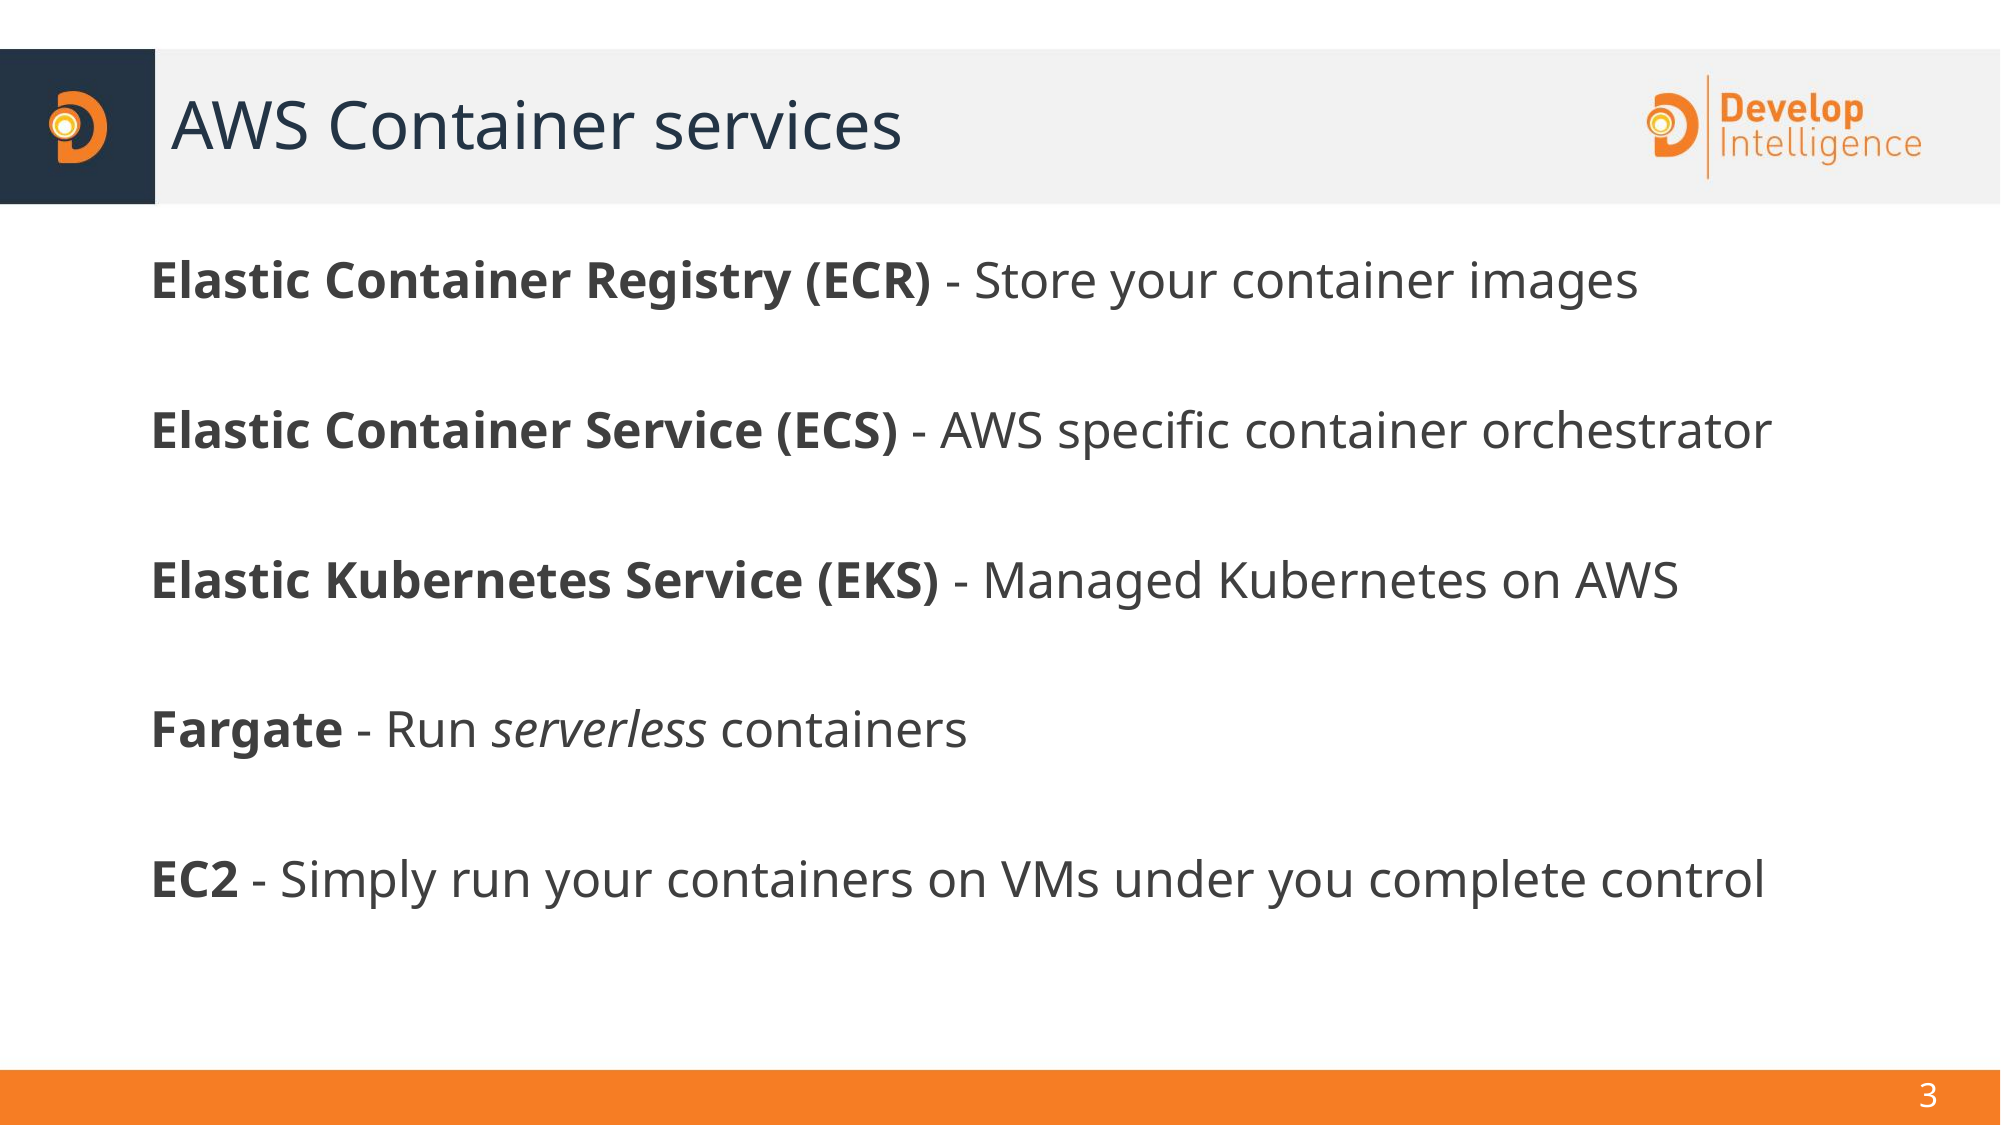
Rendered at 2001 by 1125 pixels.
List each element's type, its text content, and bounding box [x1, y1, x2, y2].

slide_number ‹#› [1860, 1072, 1998, 1122]
picture [0, 0, 2001, 1125]
list Elastic Container Registry (ECR) - Store your container images Elastic Container Service (ECS) - AWS specific container orchestrator Elastic Kubernetes Service (EKS) - Managed Kubernetes on AWS Fargate - Run serverless containers EC2 - Simply run your containers on VMs under you complete control [135, 248, 1861, 1016]
title AWS Container services [156, 53, 1999, 203]
